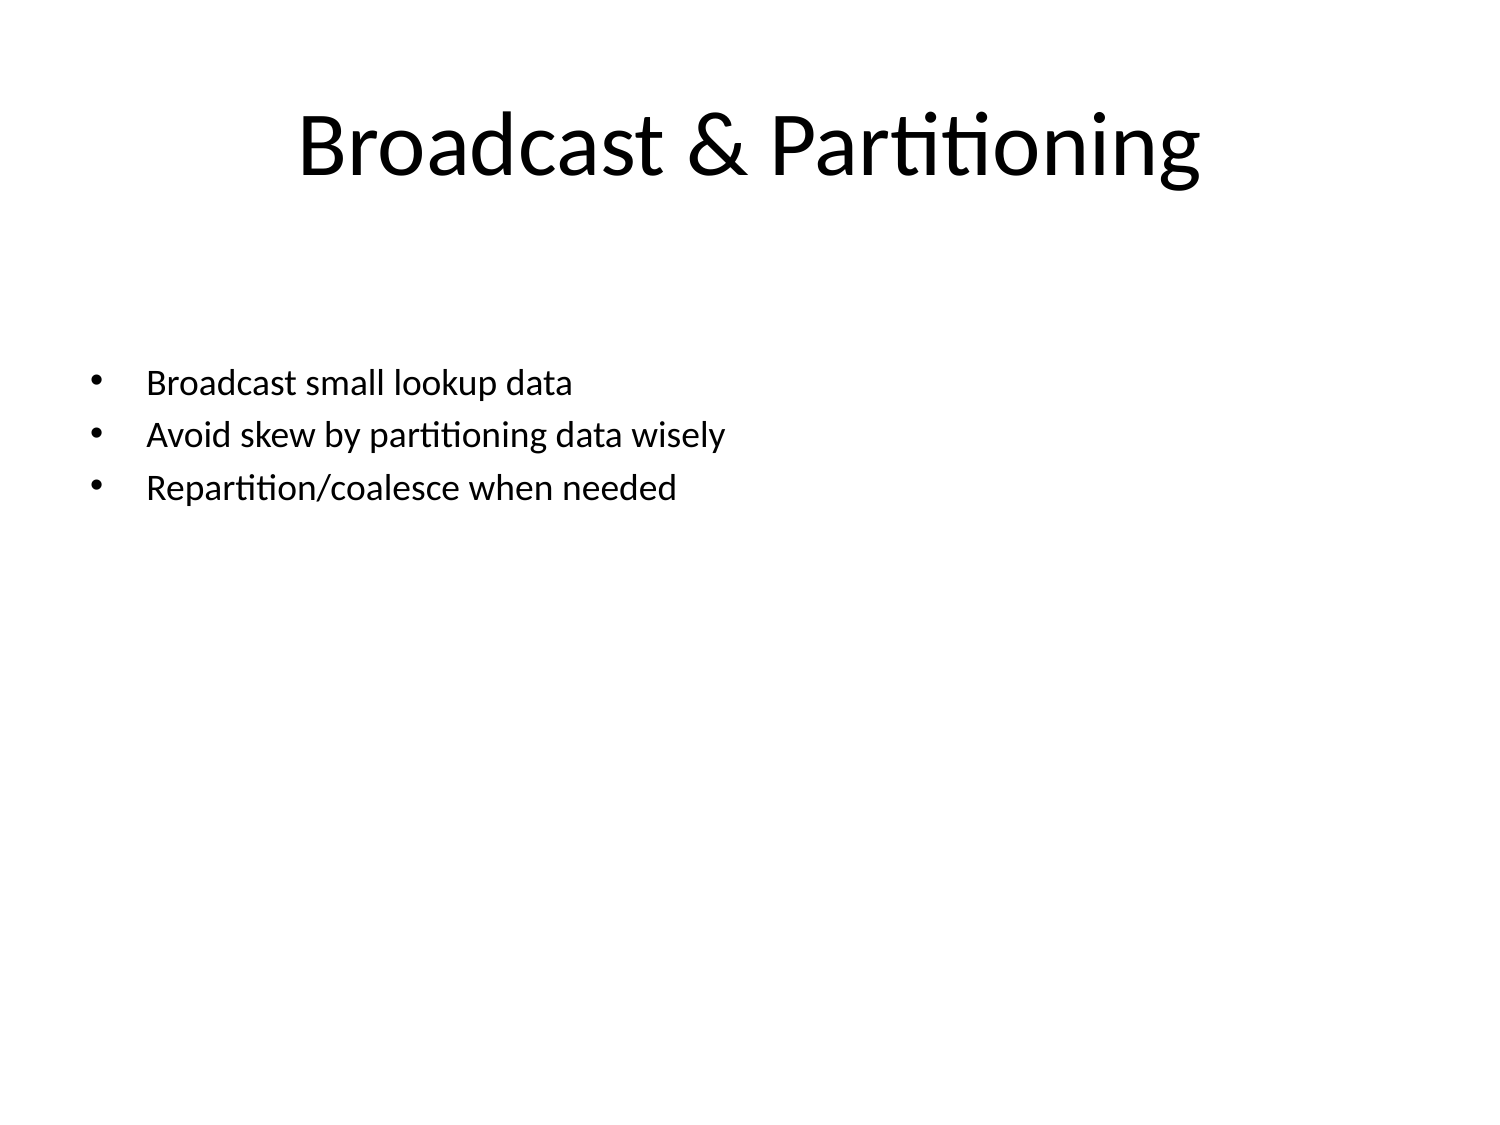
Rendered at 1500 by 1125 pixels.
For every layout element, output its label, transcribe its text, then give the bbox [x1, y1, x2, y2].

list Broadcast small lookup data Avoid skew by partitioning data wisely Repartition/coalesce when needed [75, 262, 1425, 1005]
title Broadcast & Partitioning [75, 45, 1425, 233]
